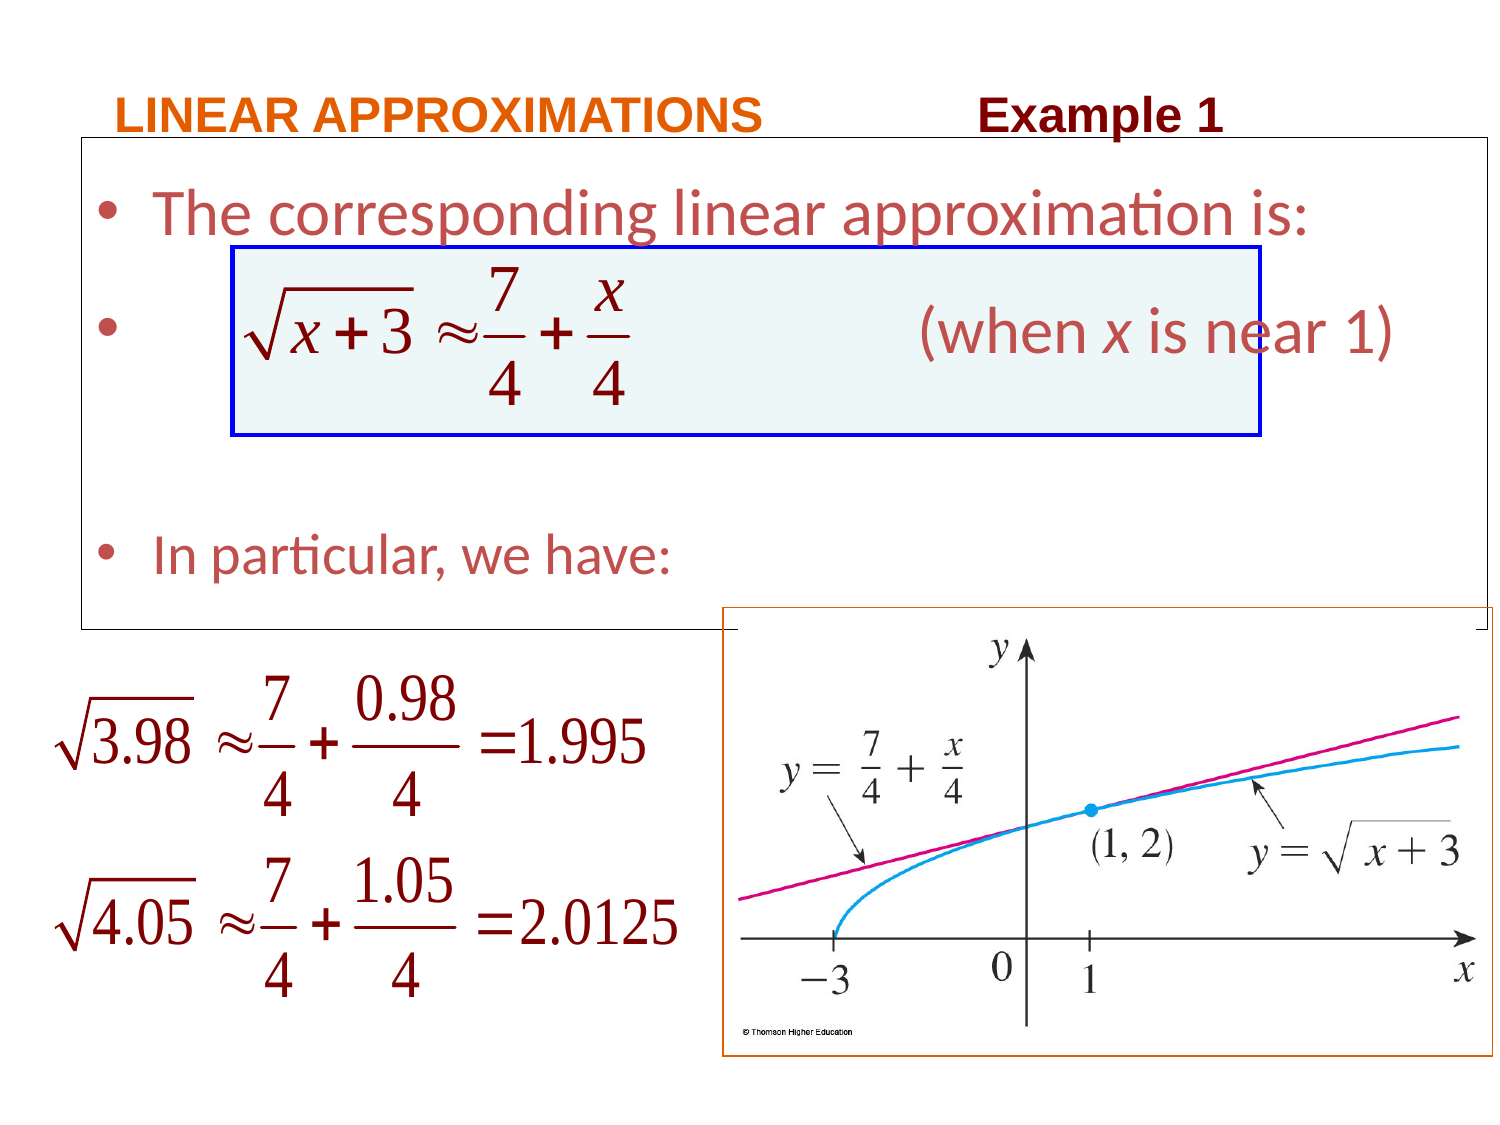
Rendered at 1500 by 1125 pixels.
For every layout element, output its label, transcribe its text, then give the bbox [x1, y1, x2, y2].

text_box Example 1 [962, 74, 1425, 150]
text_box [723, 607, 1493, 1057]
text_box [37, 630, 705, 1096]
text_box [232, 247, 646, 421]
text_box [44, 652, 691, 1014]
picture [737, 623, 1476, 1038]
text_box LINEAR APPROXIMATIONS [99, 63, 800, 150]
list The corresponding linear approximation is: (when x is near 1) In particular, we have: [81, 137, 1488, 630]
